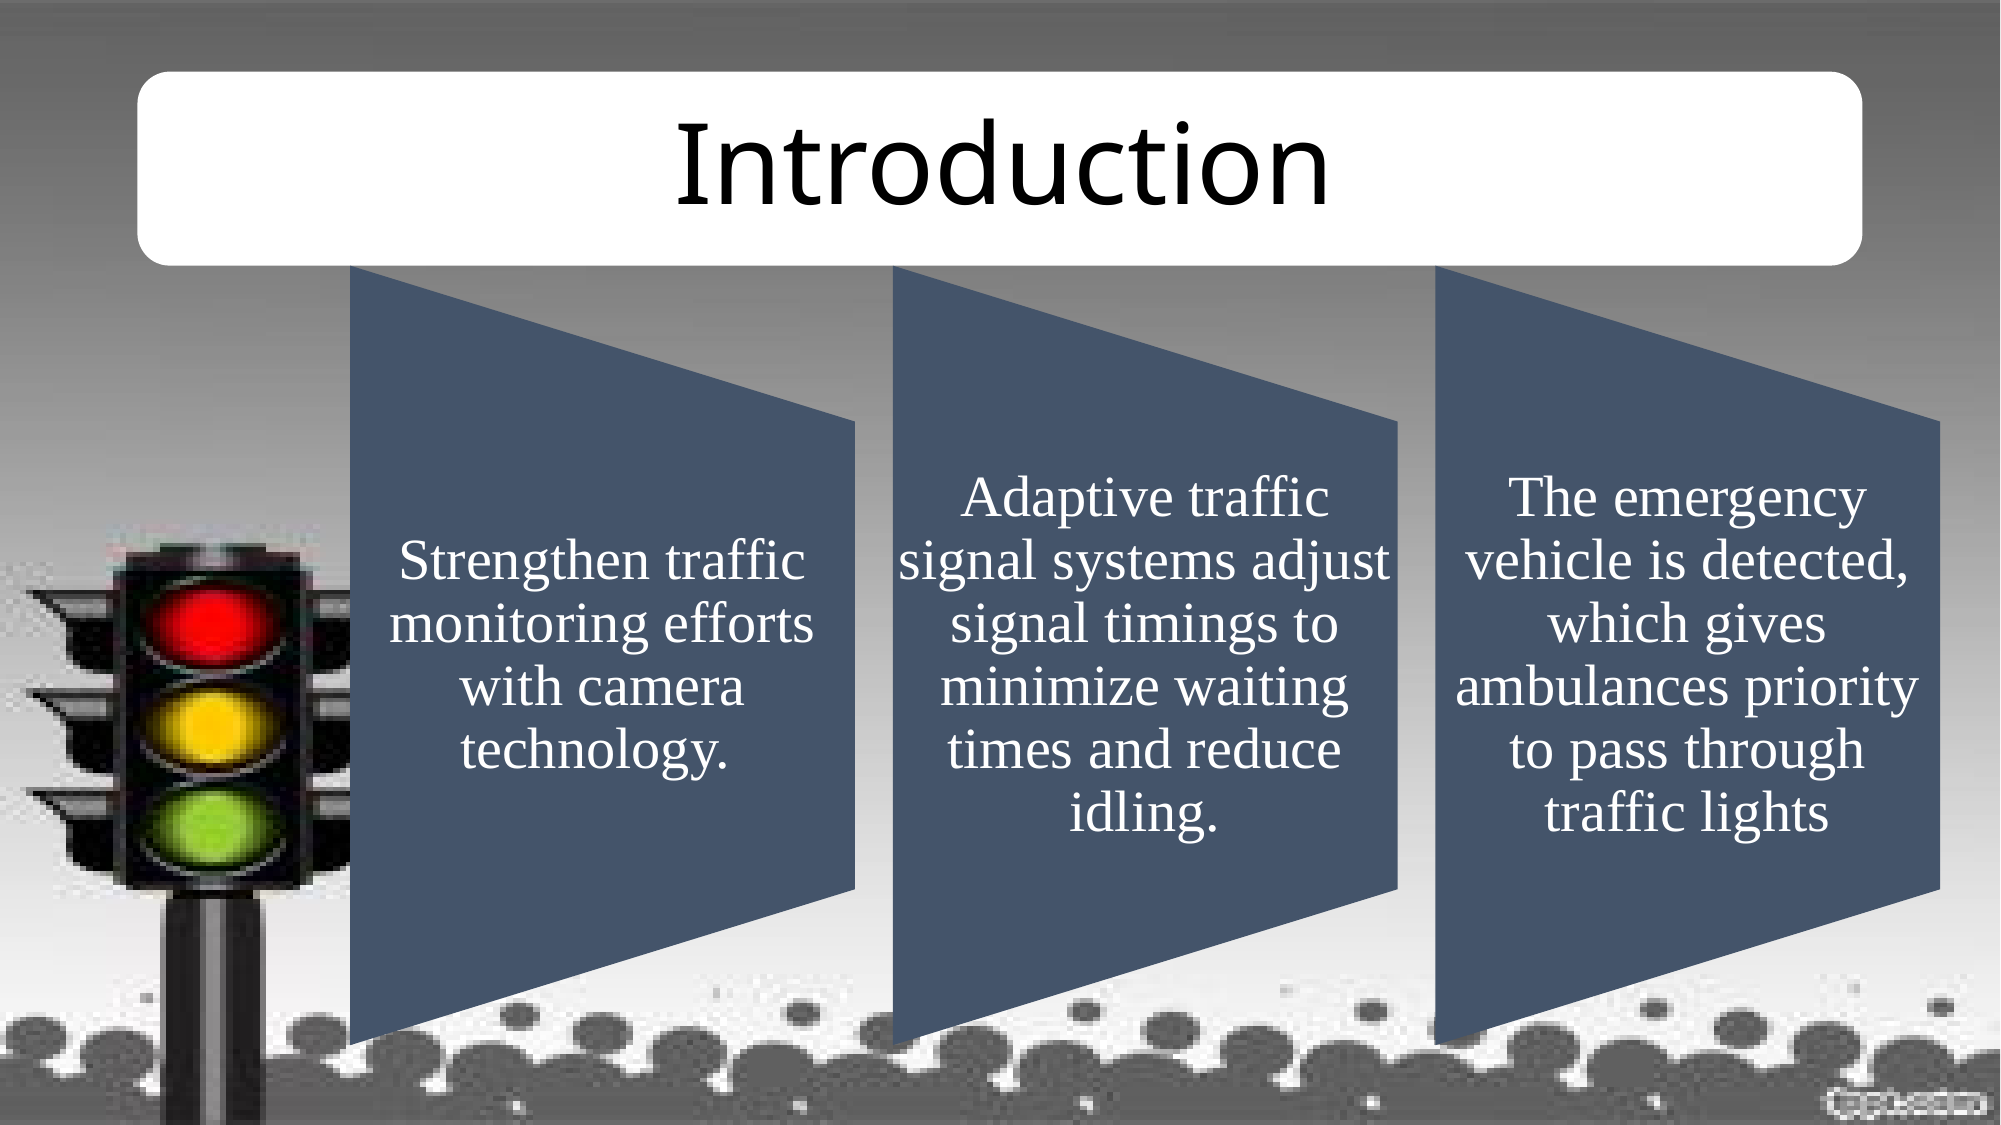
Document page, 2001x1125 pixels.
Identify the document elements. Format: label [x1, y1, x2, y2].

text_box [137, 59, 1863, 278]
list [349, 265, 1941, 1046]
picture [0, 0, 2001, 1125]
